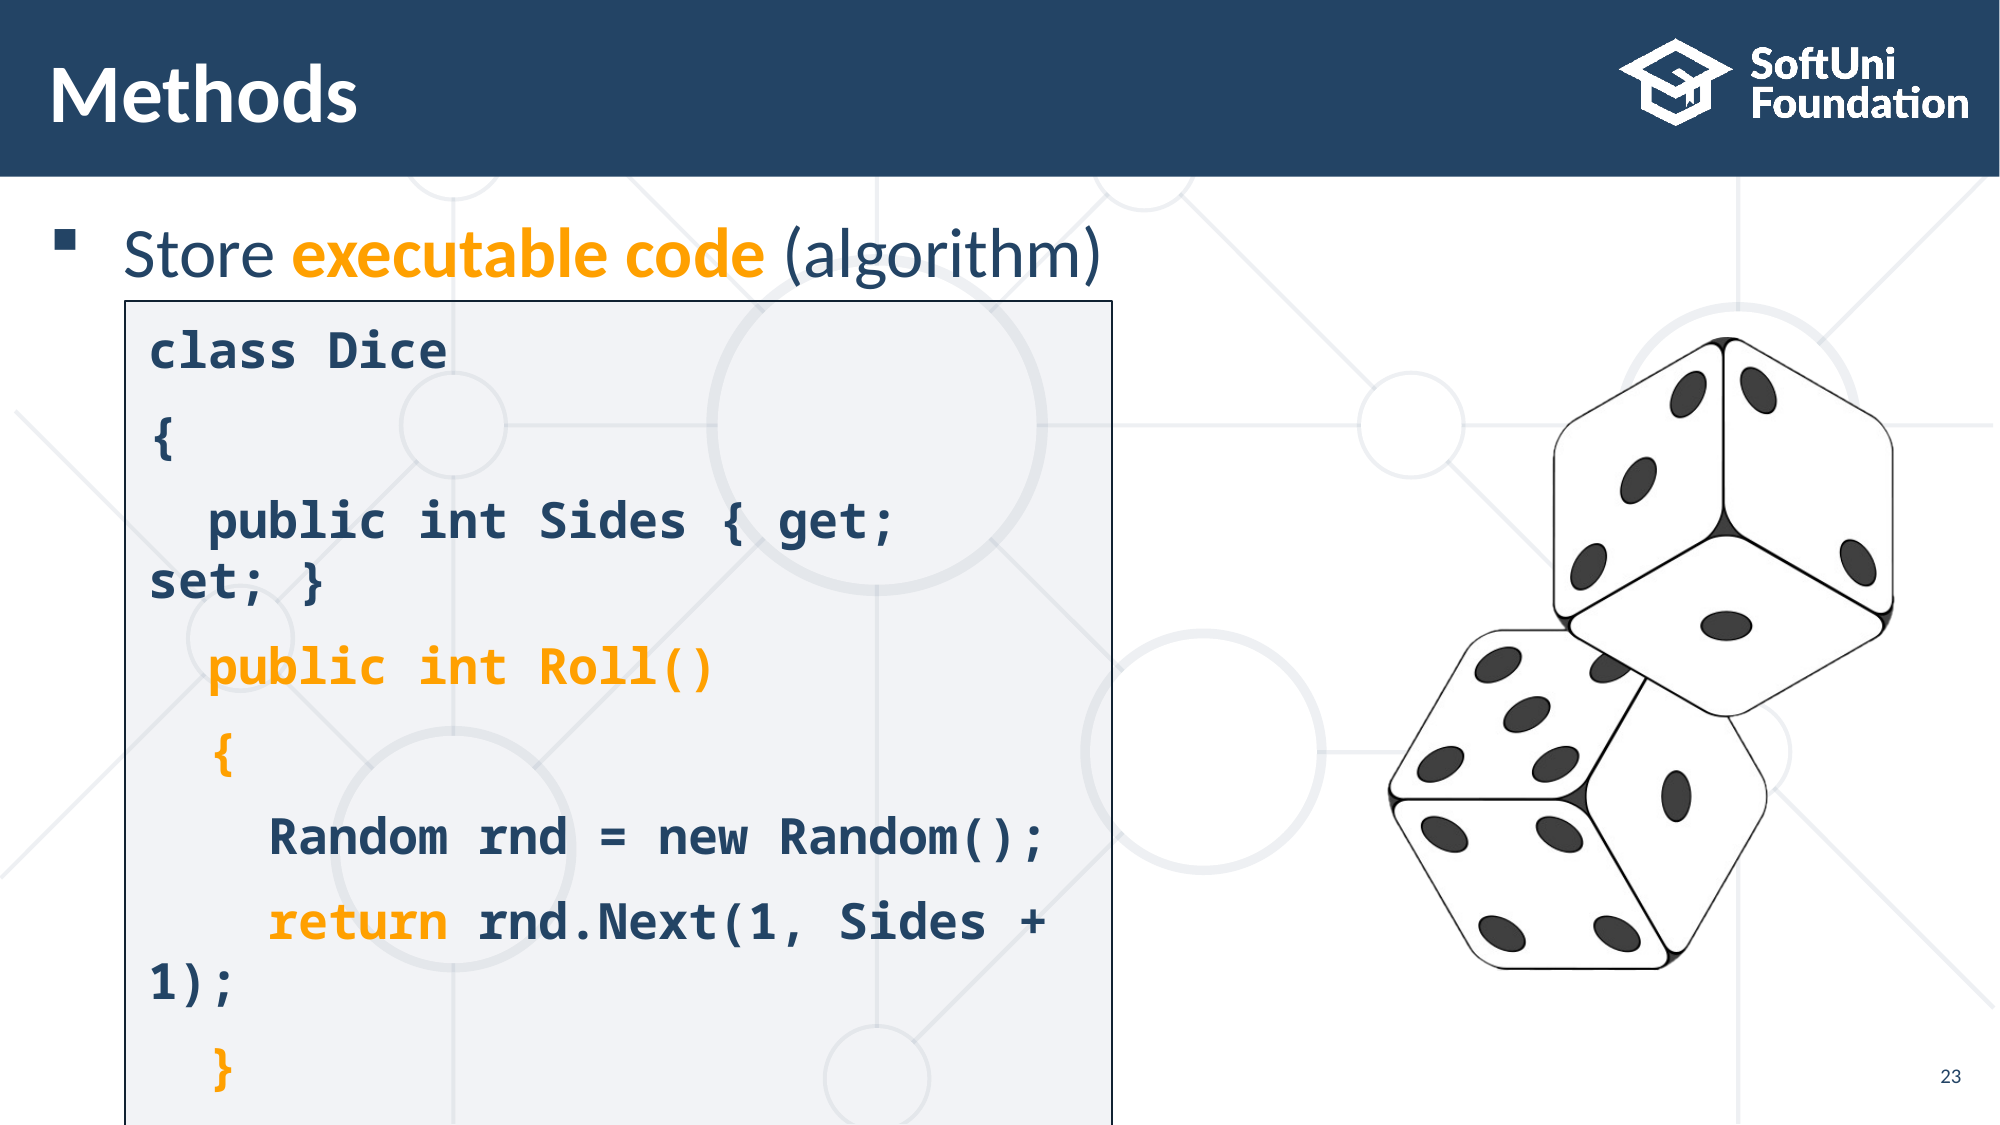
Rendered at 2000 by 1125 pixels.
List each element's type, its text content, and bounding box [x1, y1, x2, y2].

picture [1385, 337, 1896, 972]
title Methods [31, 16, 1591, 162]
picture [1618, 38, 1968, 126]
text_box class Dice { public int Sides { get; set; } public int Roll() { Random rnd = new Random(); return rnd.Next(1, Sides + 1); } } [124, 301, 1113, 1125]
list Store executable code (algorithm) [31, 196, 1969, 1047]
slide_number 23 [1896, 1049, 1968, 1101]
